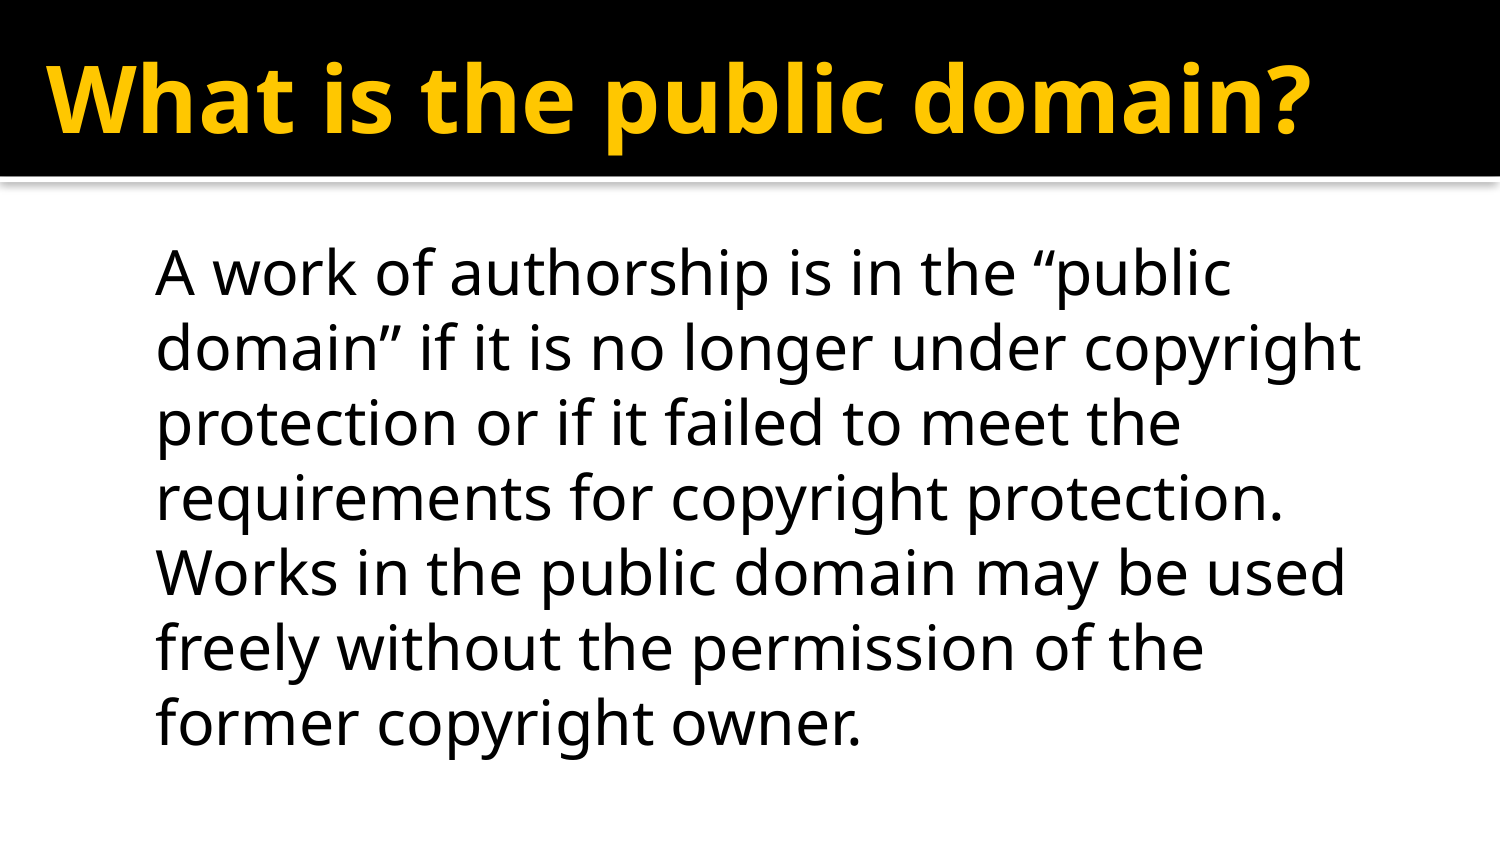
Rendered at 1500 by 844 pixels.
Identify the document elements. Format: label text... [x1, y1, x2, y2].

list A work of authorship is in the “public domain” if it is no longer under copyright protection or if it failed to meet the requirements for copyright protection. Works in the public domain may be used freely without the permission of the former copyright owner. --United States Copyright Office [75, 218, 1425, 788]
title What is the public domain? [31, 18, 1427, 174]
